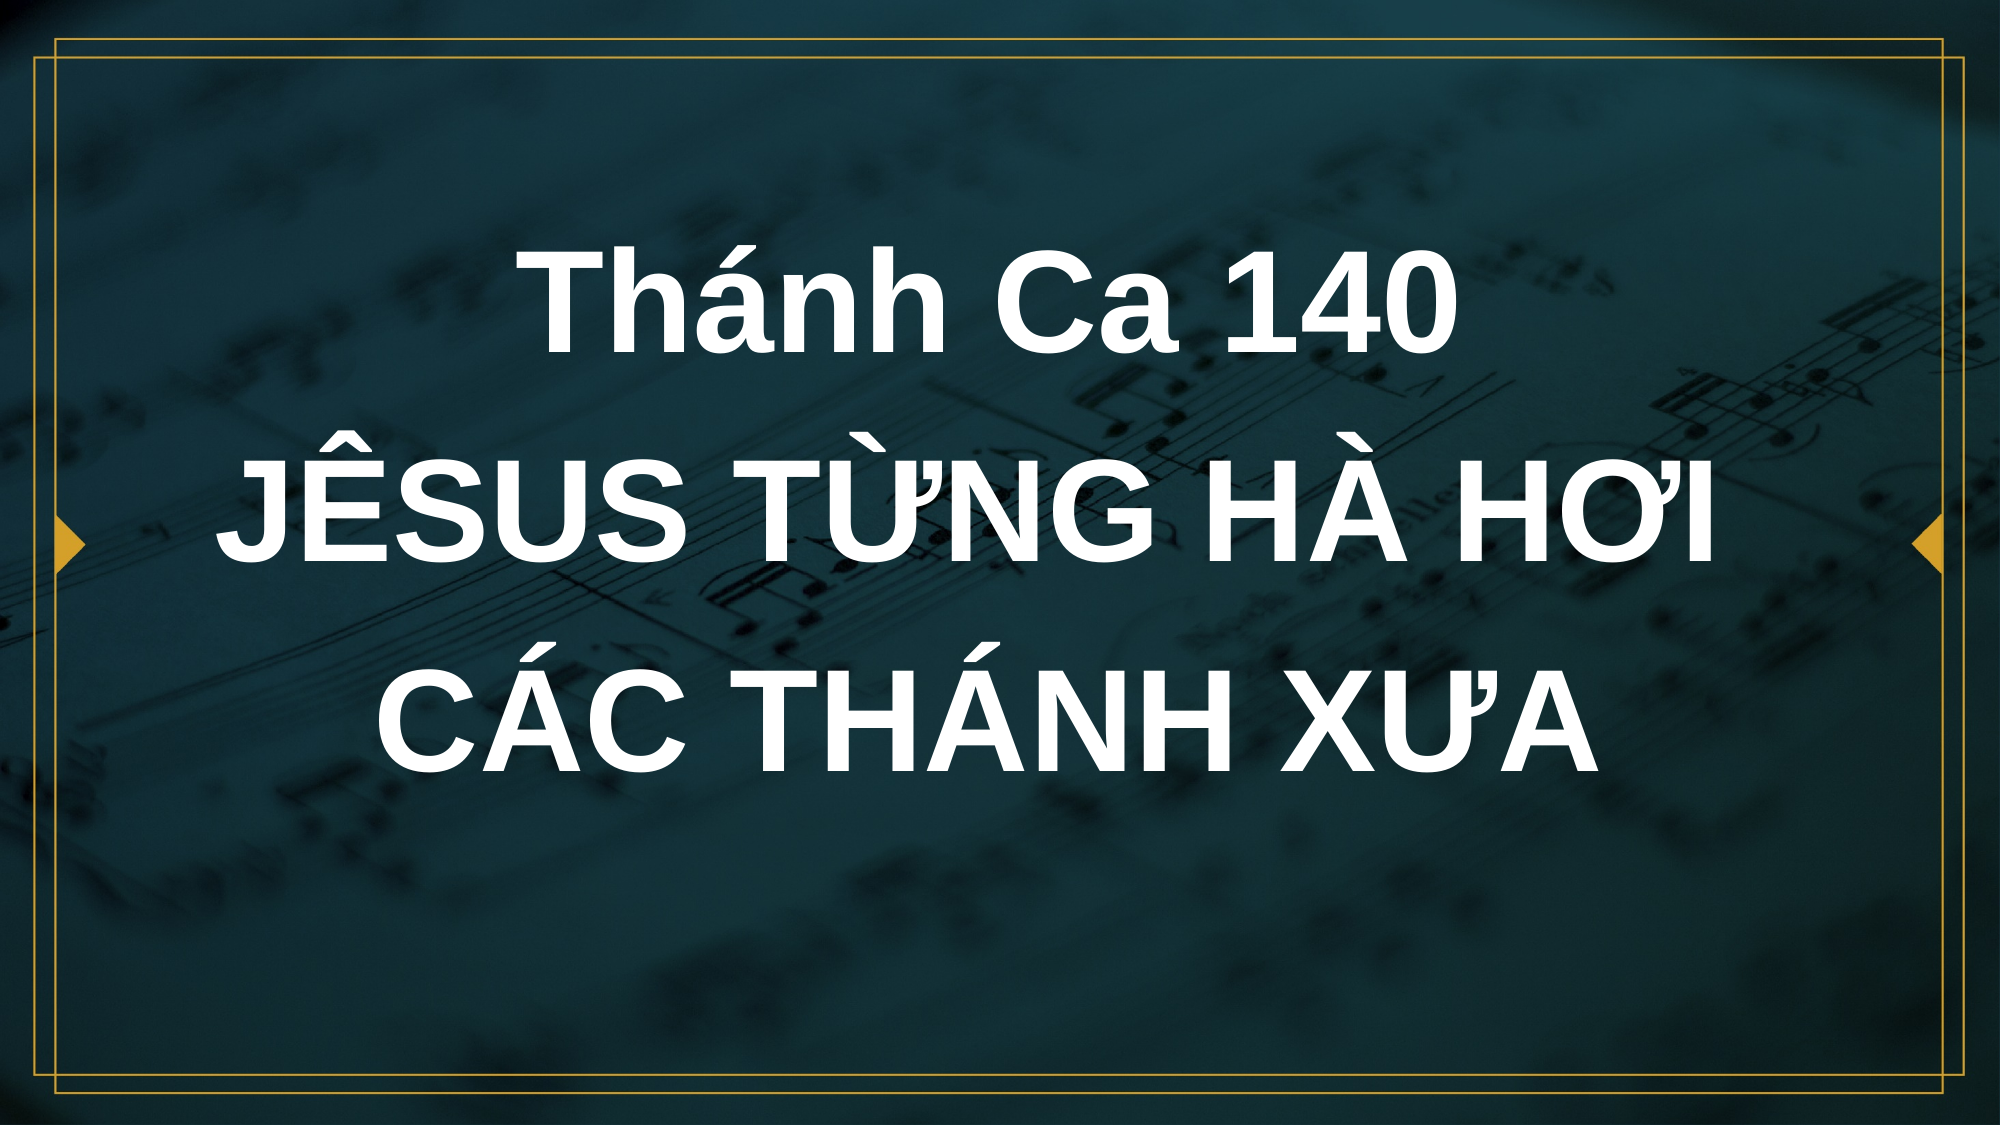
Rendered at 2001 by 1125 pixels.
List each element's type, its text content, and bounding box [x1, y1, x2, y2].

title Thánh Ca 140 JÊSUS TỪNG HÀ HƠI CÁC THÁNH XƯA [103, 151, 1875, 821]
picture [0, 0, 2000, 1125]
